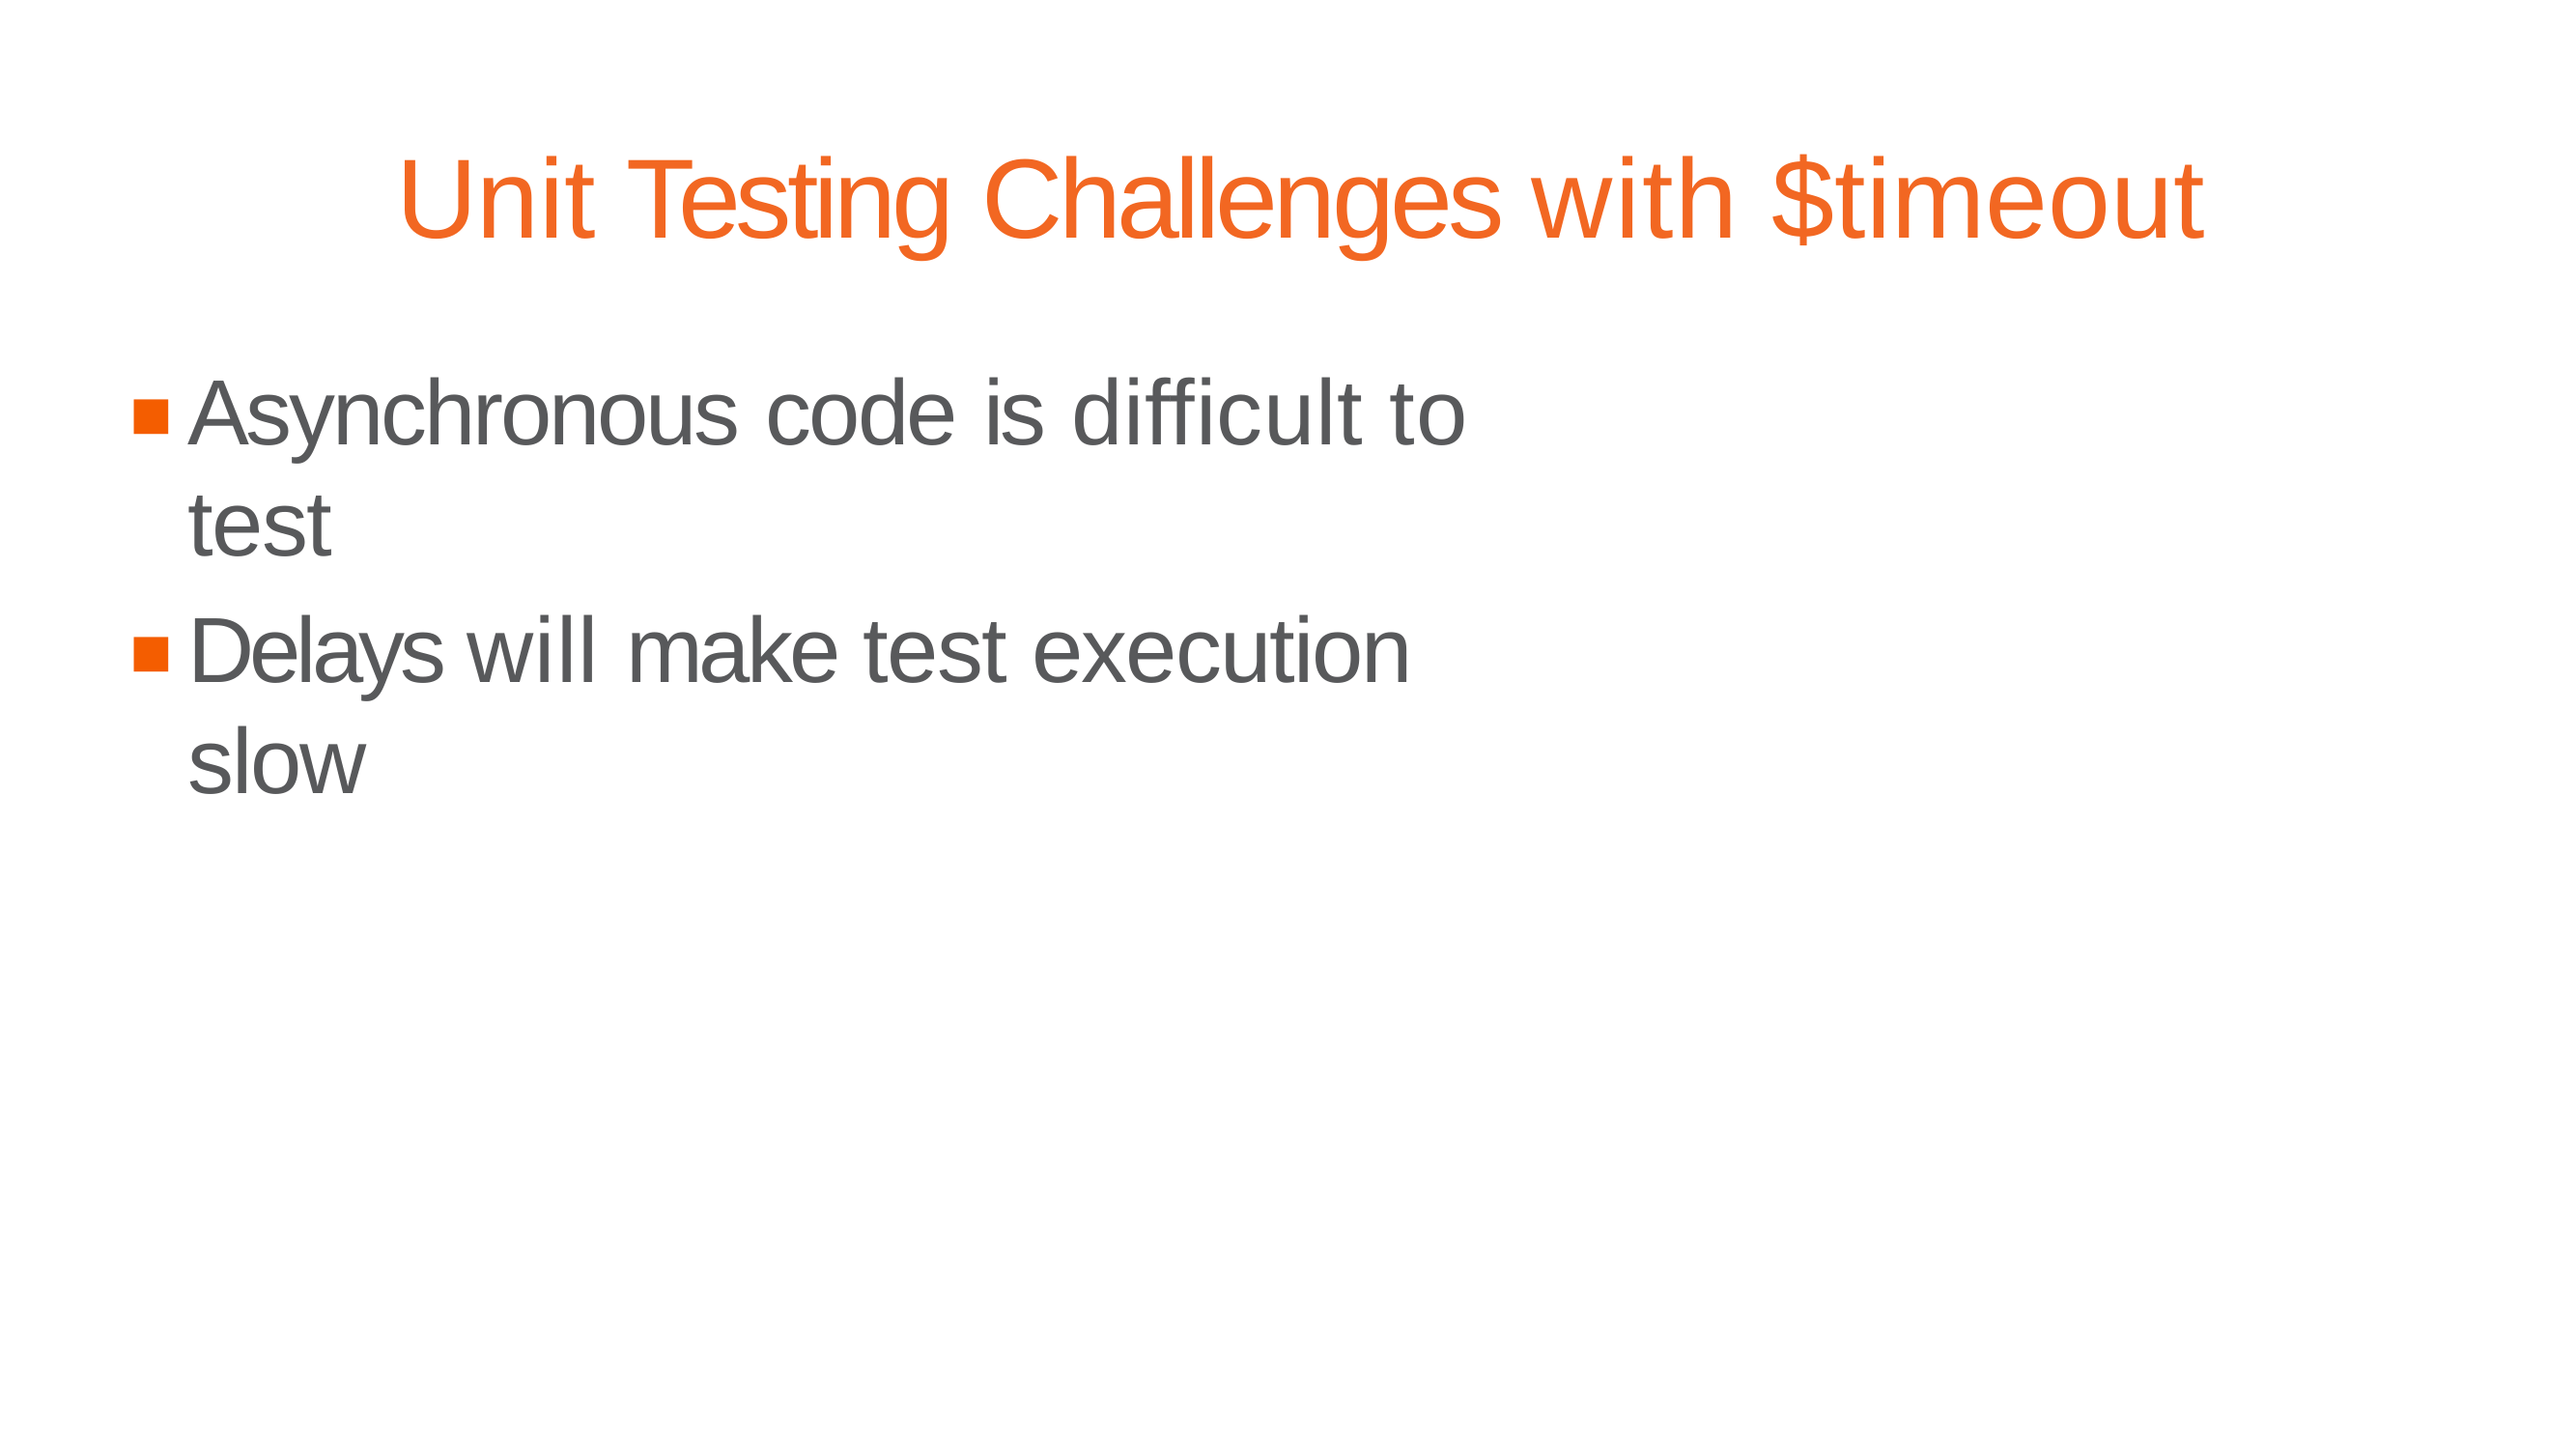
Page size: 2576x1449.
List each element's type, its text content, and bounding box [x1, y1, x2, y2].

title Unit Testing Challenges with $timeout [328, 126, 2248, 368]
text_box Asynchronous code is difficult to test Delays will make test execution slow [125, 352, 1607, 812]
